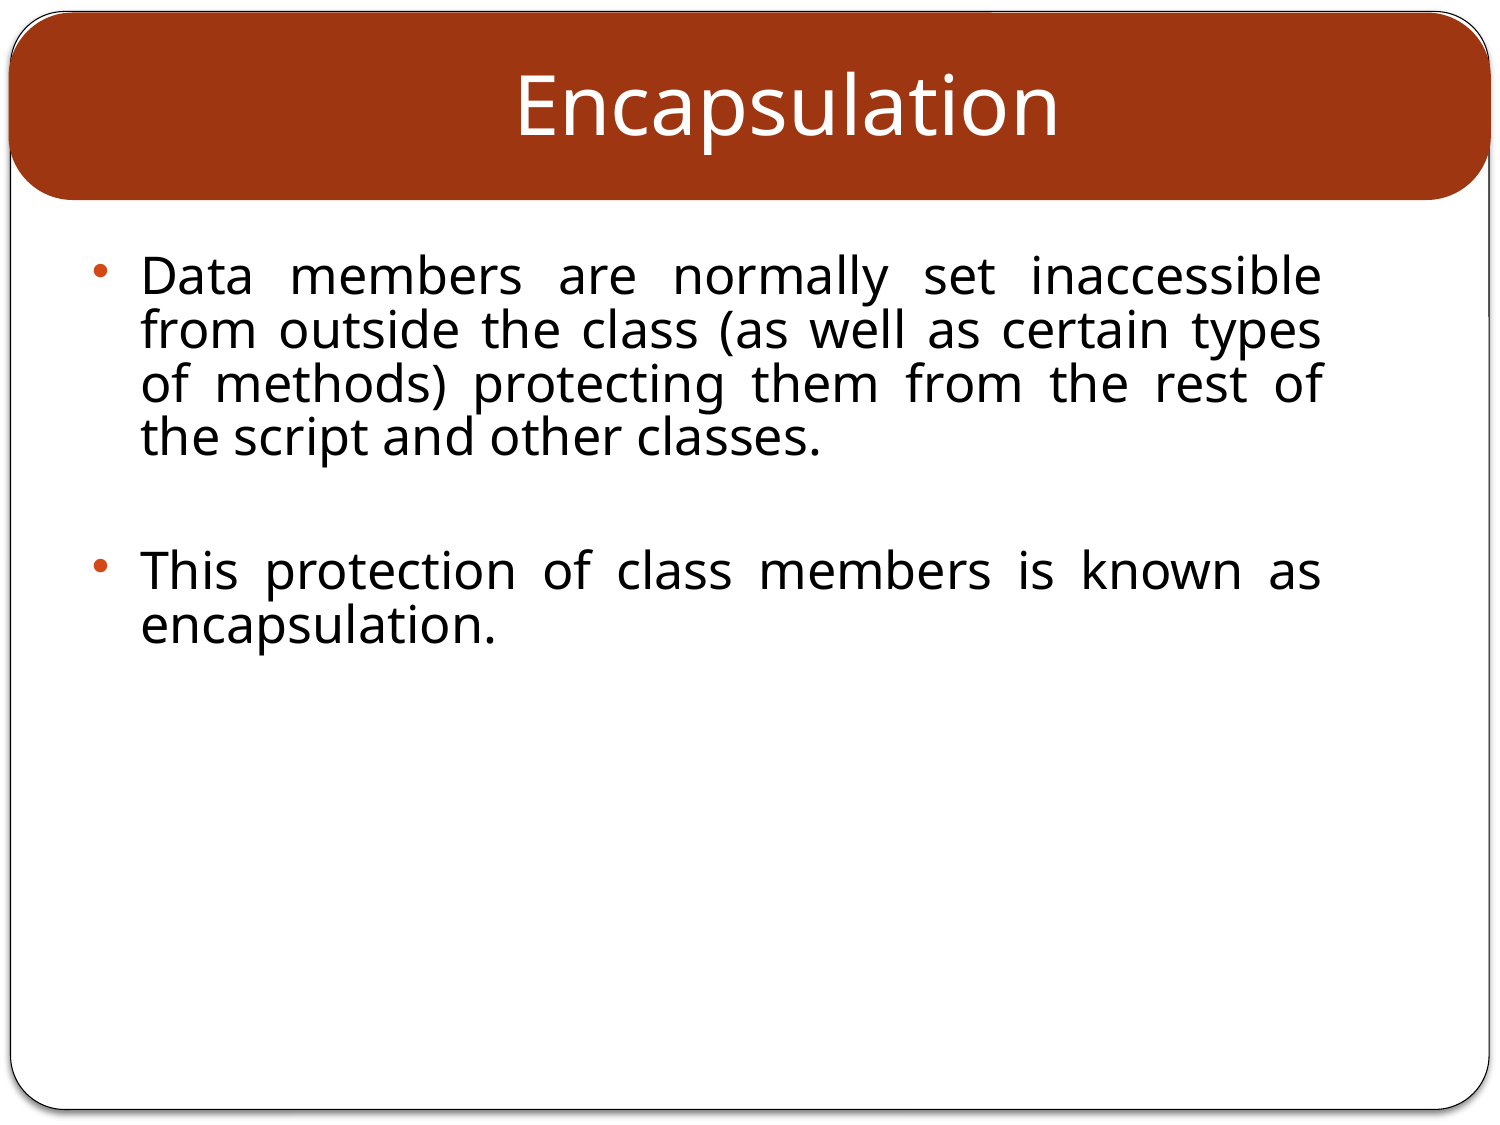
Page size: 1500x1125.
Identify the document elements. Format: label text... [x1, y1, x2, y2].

text_box Encapsulation [149, 12, 1425, 200]
text_box Data members are normally set inaccessible from outside the class (as well as certain types of methods) protecting them from the rest of the script and other classes. This protection of class members is known as encapsulation. [62, 237, 1338, 913]
